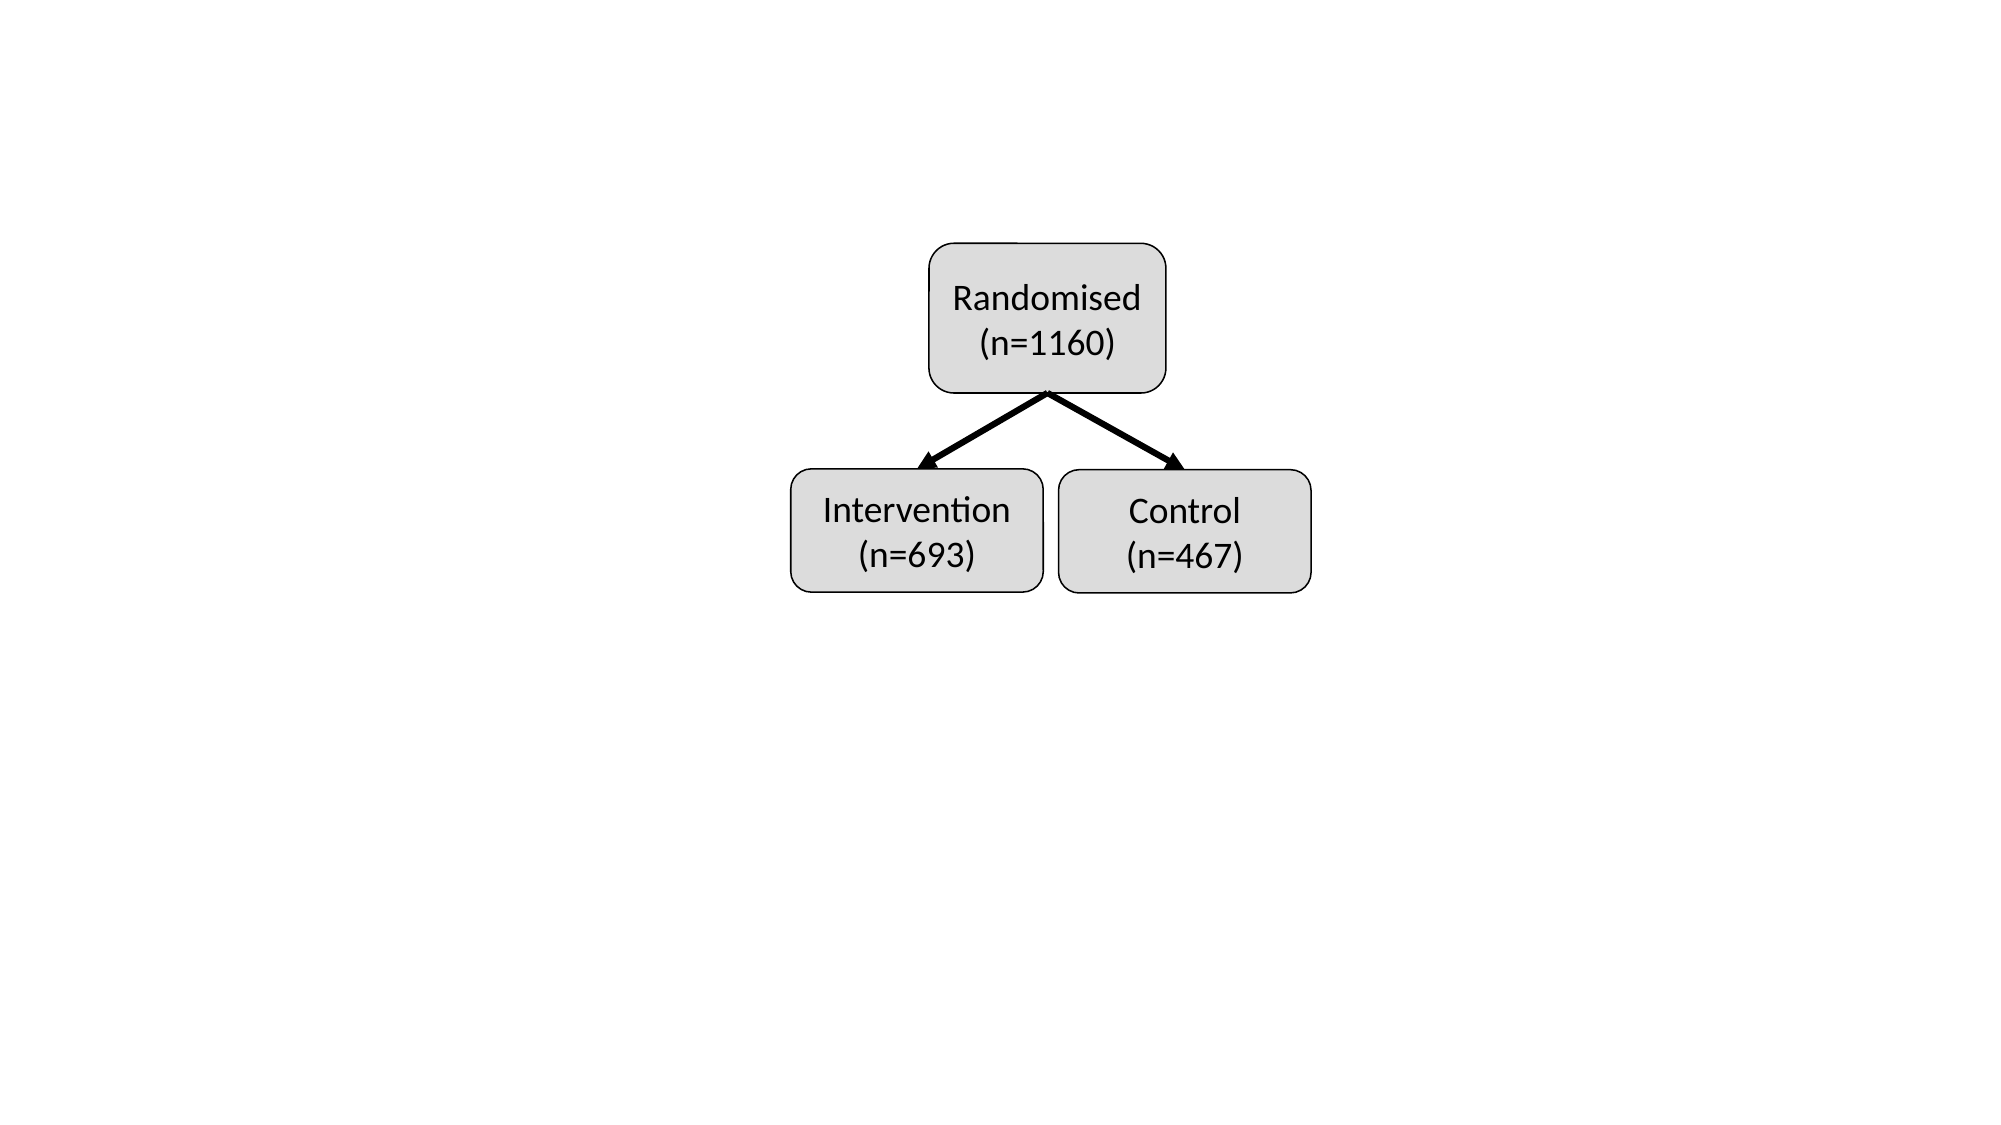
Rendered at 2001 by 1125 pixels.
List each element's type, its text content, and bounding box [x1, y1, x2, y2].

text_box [1047, 392, 1185, 470]
text_box Intervention (n=693) [789, 467, 1045, 594]
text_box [916, 392, 1047, 469]
text_box Control (n=467) [1057, 468, 1313, 595]
text_box Randomised (n=1160) [927, 242, 1167, 392]
